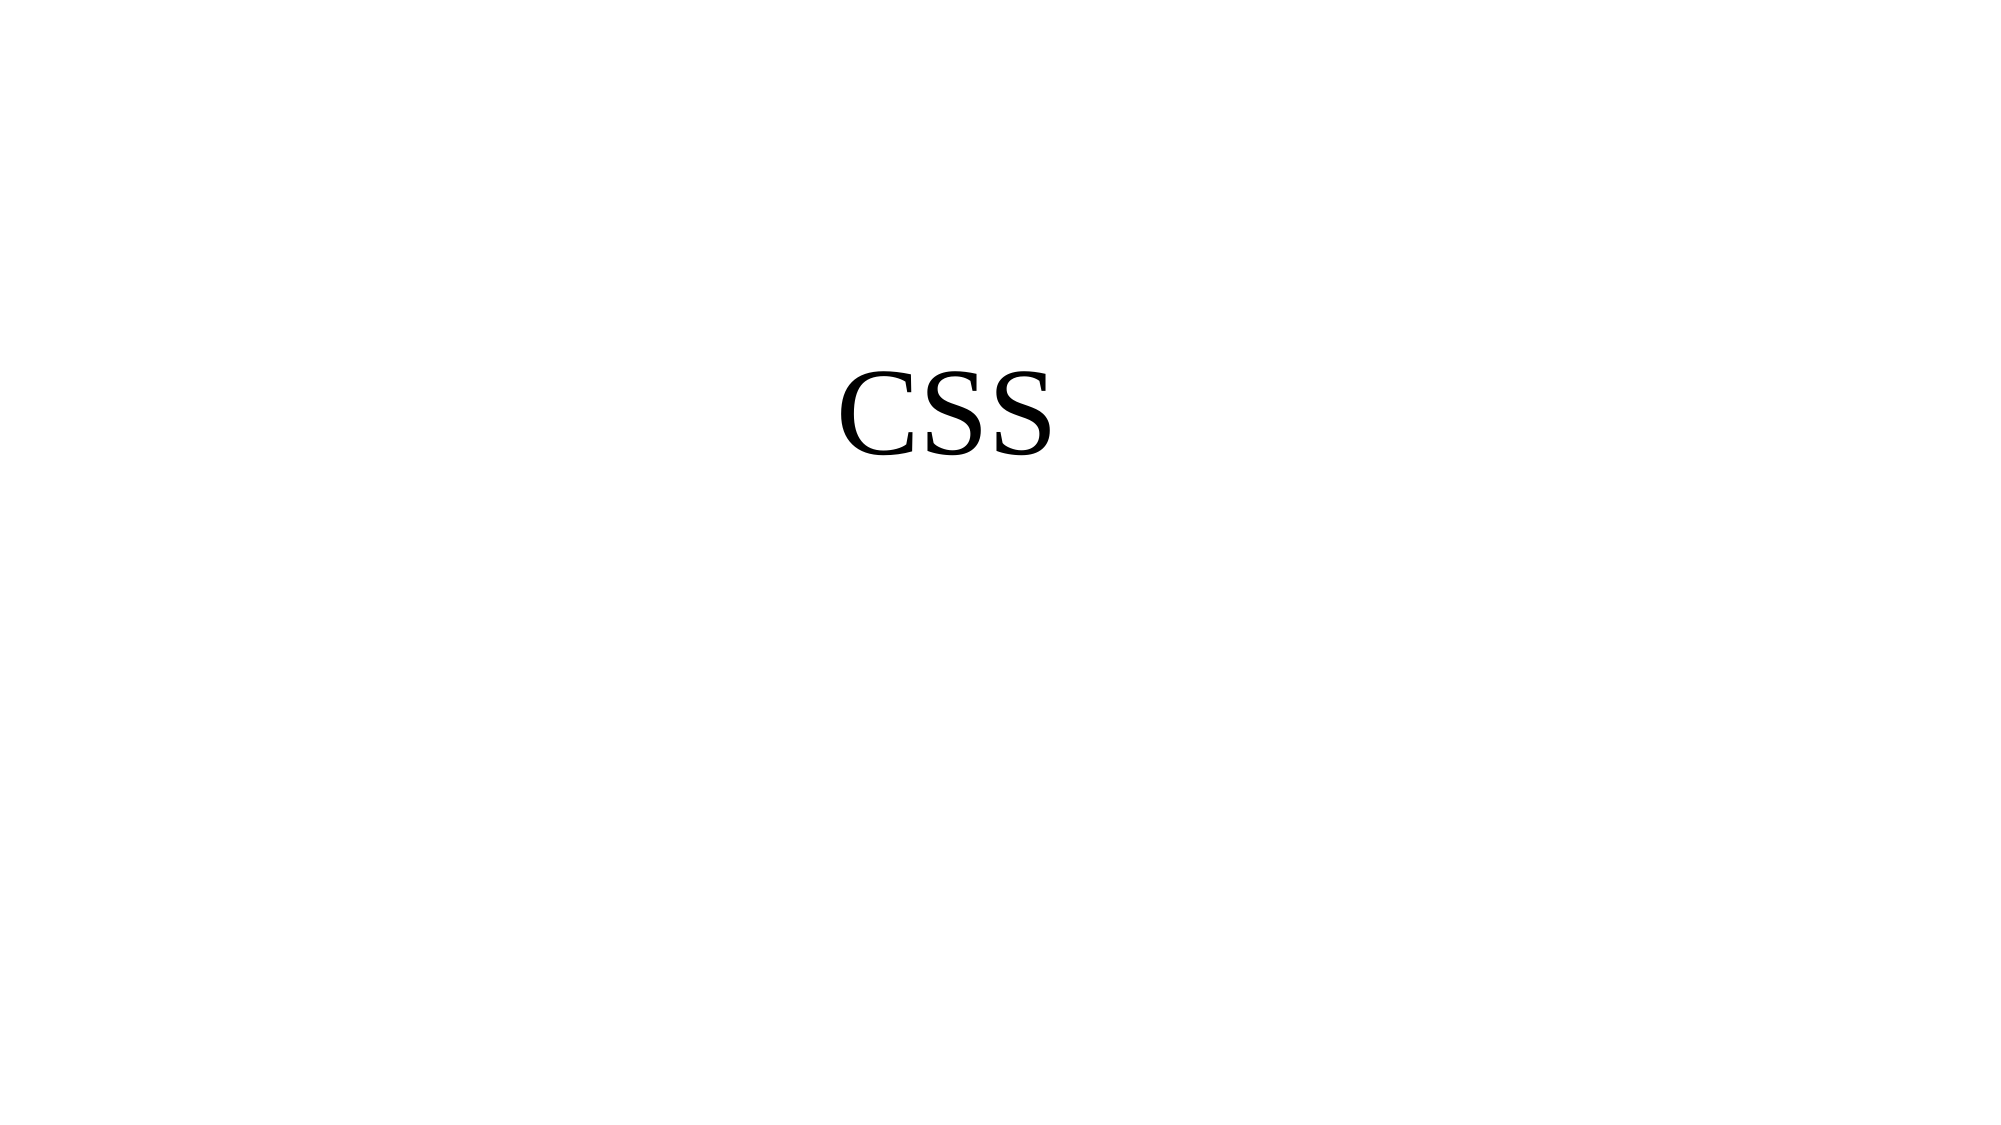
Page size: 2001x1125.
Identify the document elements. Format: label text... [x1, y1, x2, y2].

title CSS [197, 247, 1698, 640]
